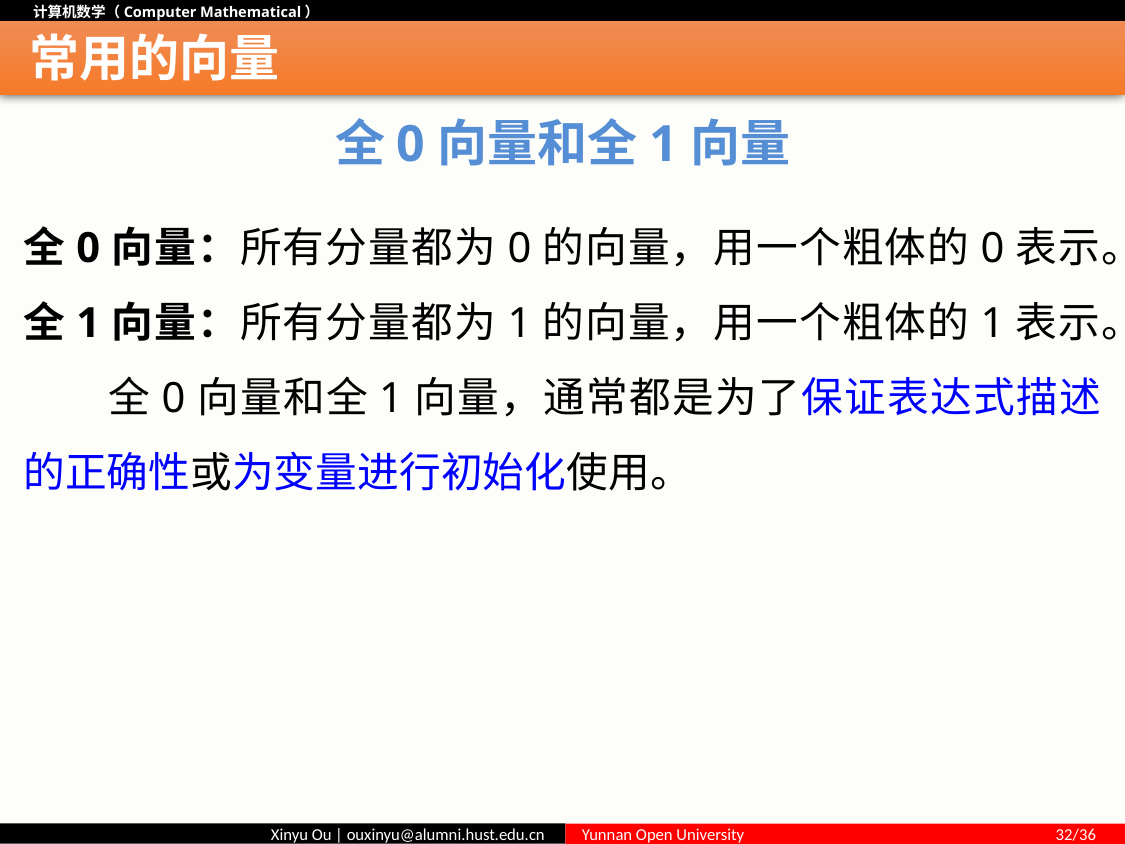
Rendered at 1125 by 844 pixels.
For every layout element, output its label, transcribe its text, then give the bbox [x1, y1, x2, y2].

title 常用的向量 [0, 26, 1125, 88]
list 全0向量和全1向量 [0, 111, 1125, 172]
